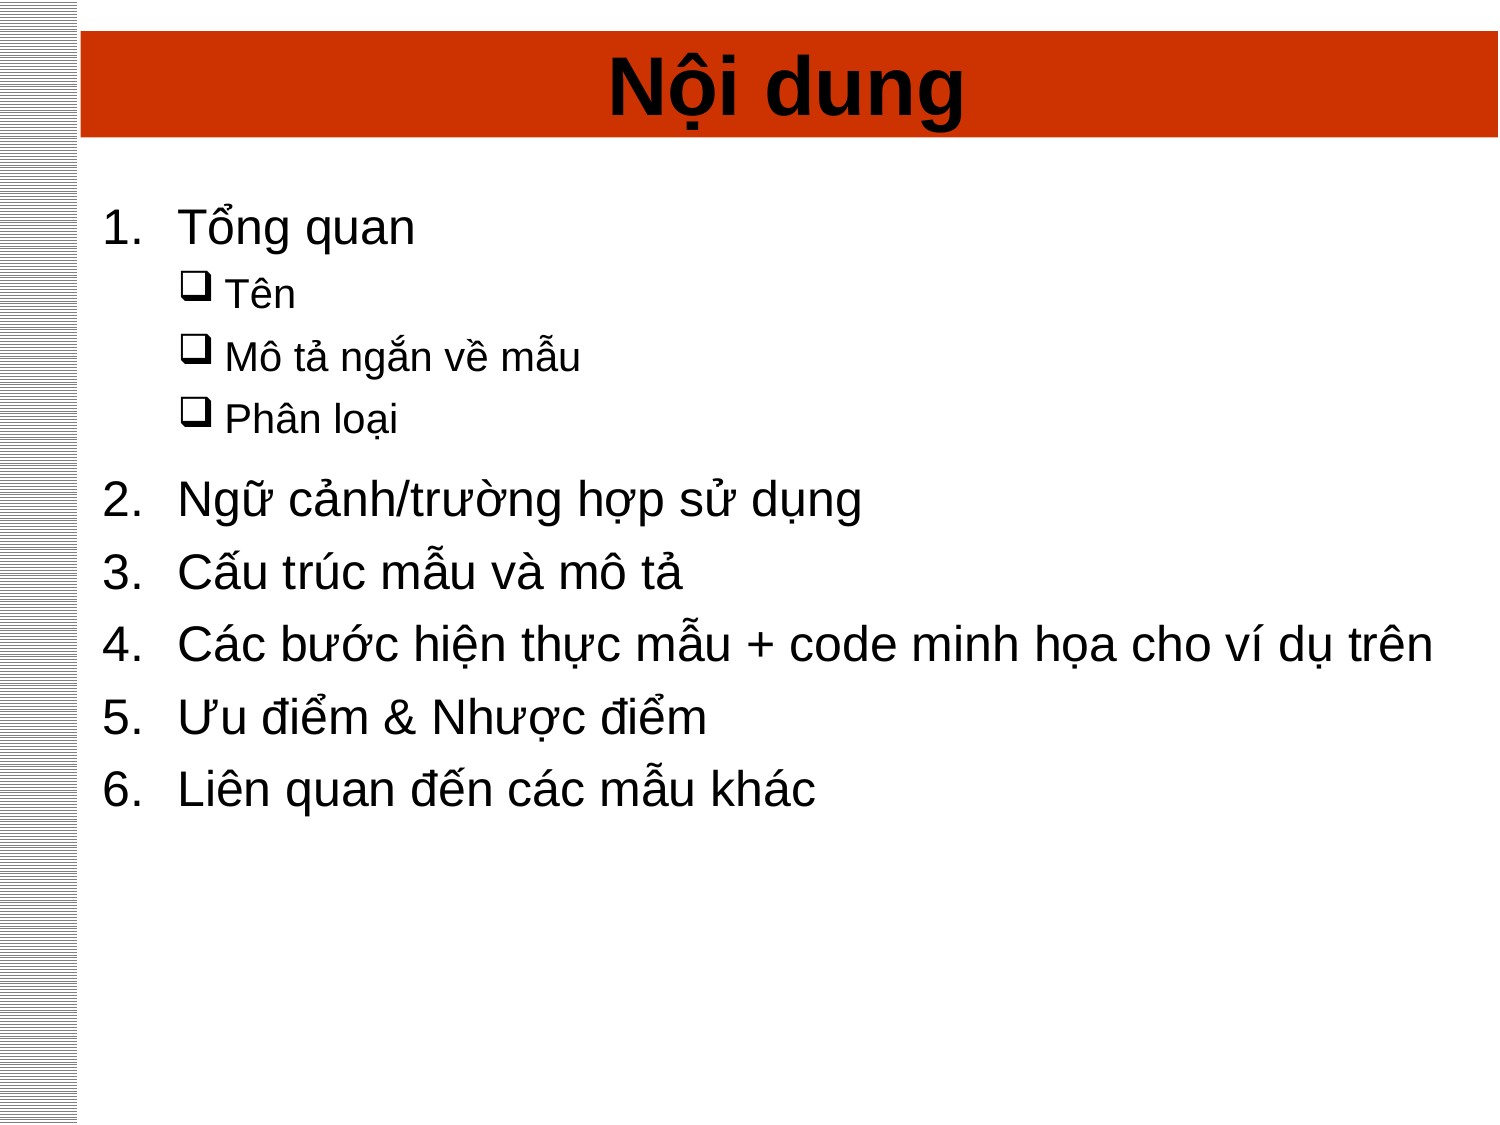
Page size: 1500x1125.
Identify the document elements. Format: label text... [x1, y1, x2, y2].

title Nội dung [75, 24, 1500, 138]
list Tổng quan Tên Mô tả ngắn về mẫu Phân loại Ngữ cảnh/trường hợp sử dụng Cấu trúc mẫu và mô tả Các bước hiện thực mẫu + code minh họa cho ví dụ trên Ưu điểm & Nhược điểm Liên quan đến các mẫu khác [87, 174, 1475, 1100]
